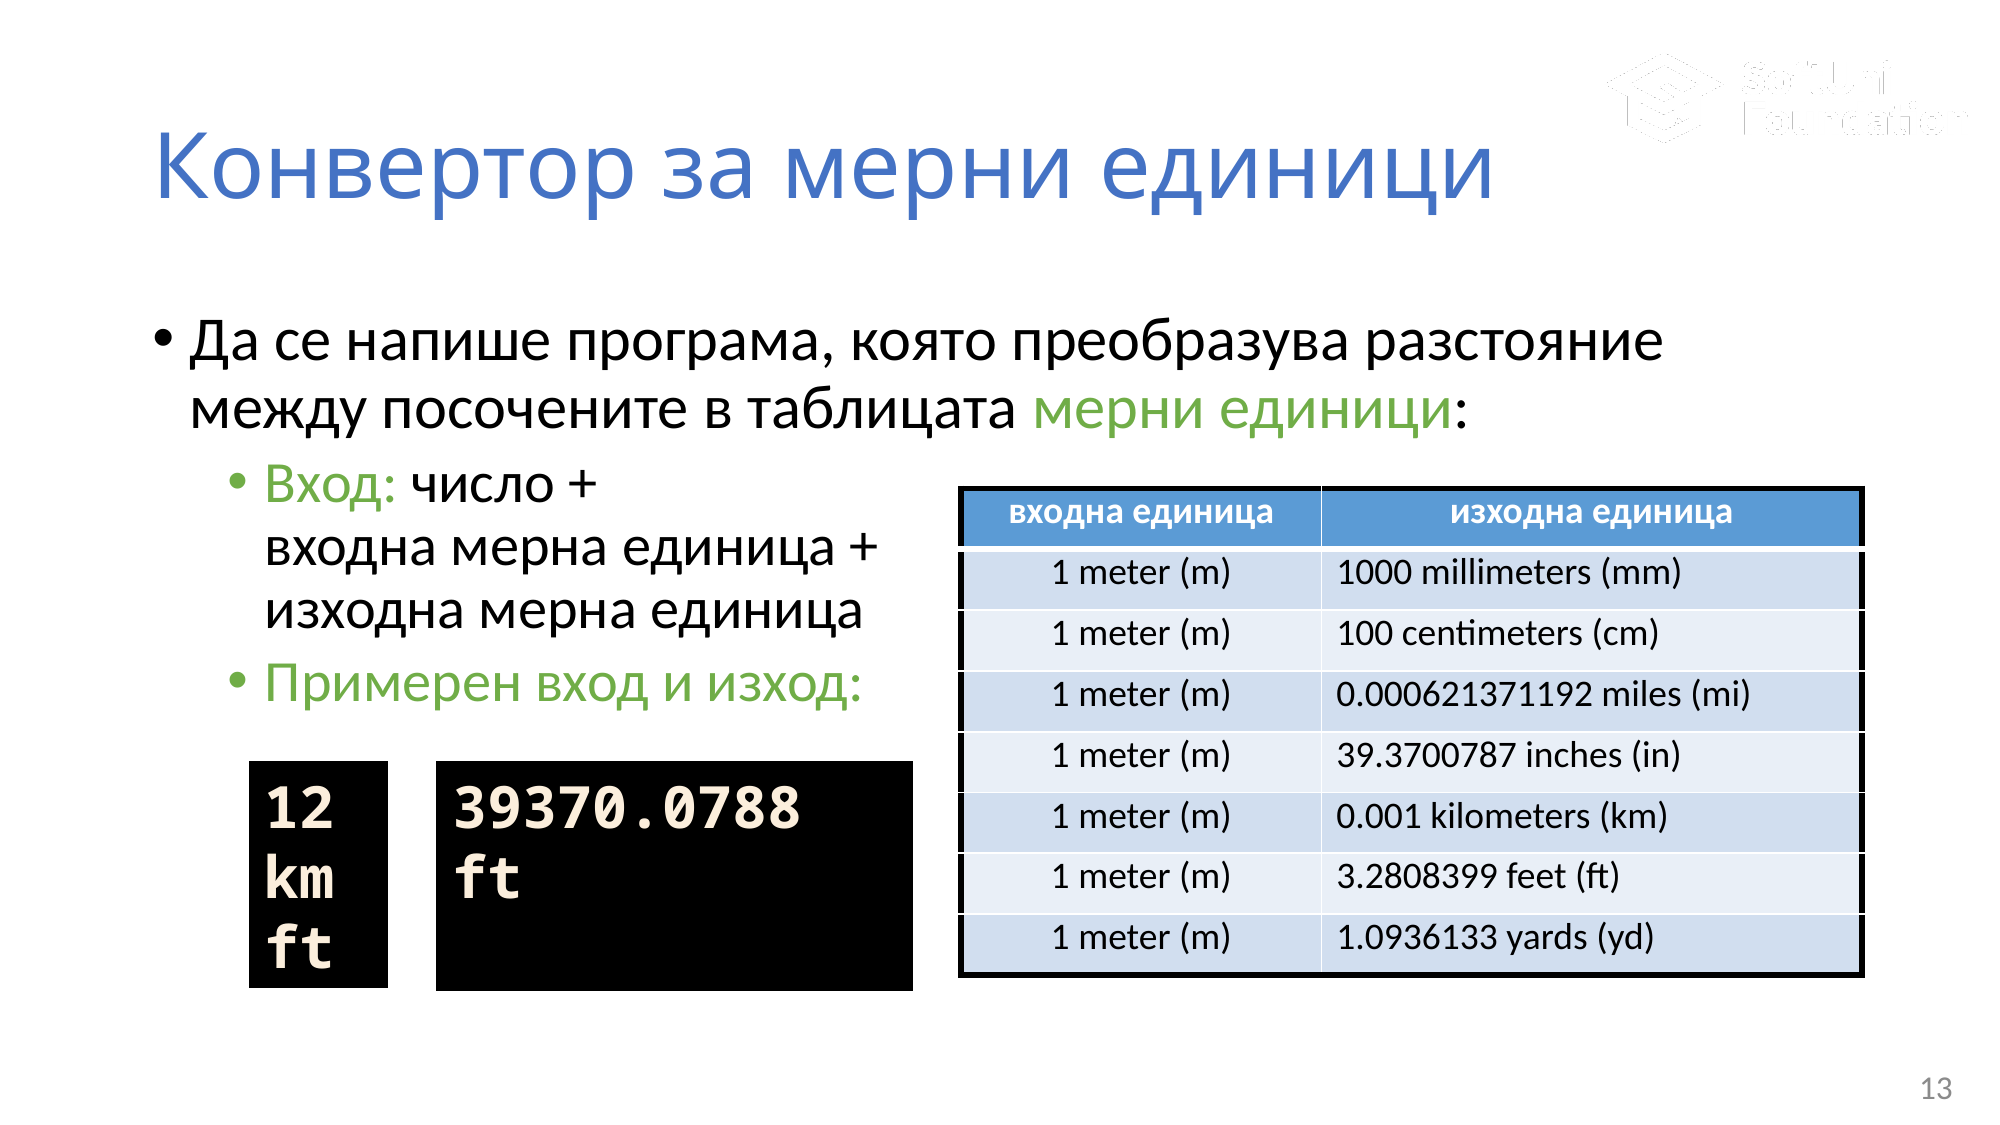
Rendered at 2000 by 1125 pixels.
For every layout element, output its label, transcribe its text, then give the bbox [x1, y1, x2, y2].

table_cell 3.2808399 feet (ft) [1322, 854, 1859, 913]
table_cell 1.0936133 yards (yd) [1322, 915, 1859, 972]
text_box 12 km ft [249, 761, 388, 988]
text_box 39370.0788 ft [436, 761, 913, 991]
table_cell 1 meter (m) [964, 854, 1321, 913]
table_cell 1 meter (m) [964, 733, 1321, 792]
table_cell 1 meter (m) [964, 552, 1321, 609]
list Да се напише програма, която преобразува разстояние между посочените в таблицата мерни единици: Вход: число + входна мерна единица + изходна мерна единица Примерен вход и изход: [137, 299, 1862, 1014]
table_cell 1 meter (m) [964, 672, 1321, 731]
table_cell 100 centimeters (cm) [1322, 611, 1859, 670]
table_cell 39.3700787 inches (in) [1322, 733, 1859, 792]
table_cell 0.000621371192 miles (mi) [1322, 672, 1859, 731]
table_cell 1000 millimeters (mm) [1322, 552, 1859, 609]
table_header входна единица [964, 491, 1321, 546]
table_cell 1 meter (m) [964, 915, 1321, 972]
table_header изходна единица [1322, 491, 1859, 546]
picture [1604, 52, 1968, 143]
table_cell 1 meter (m) [964, 793, 1321, 852]
title Конвертор за мерни единици [137, 59, 1862, 278]
table_cell 1 meter (m) [964, 611, 1321, 670]
table_cell 0.001 kilometers (km) [1322, 793, 1859, 852]
slide_number 13 [1897, 1070, 1968, 1103]
